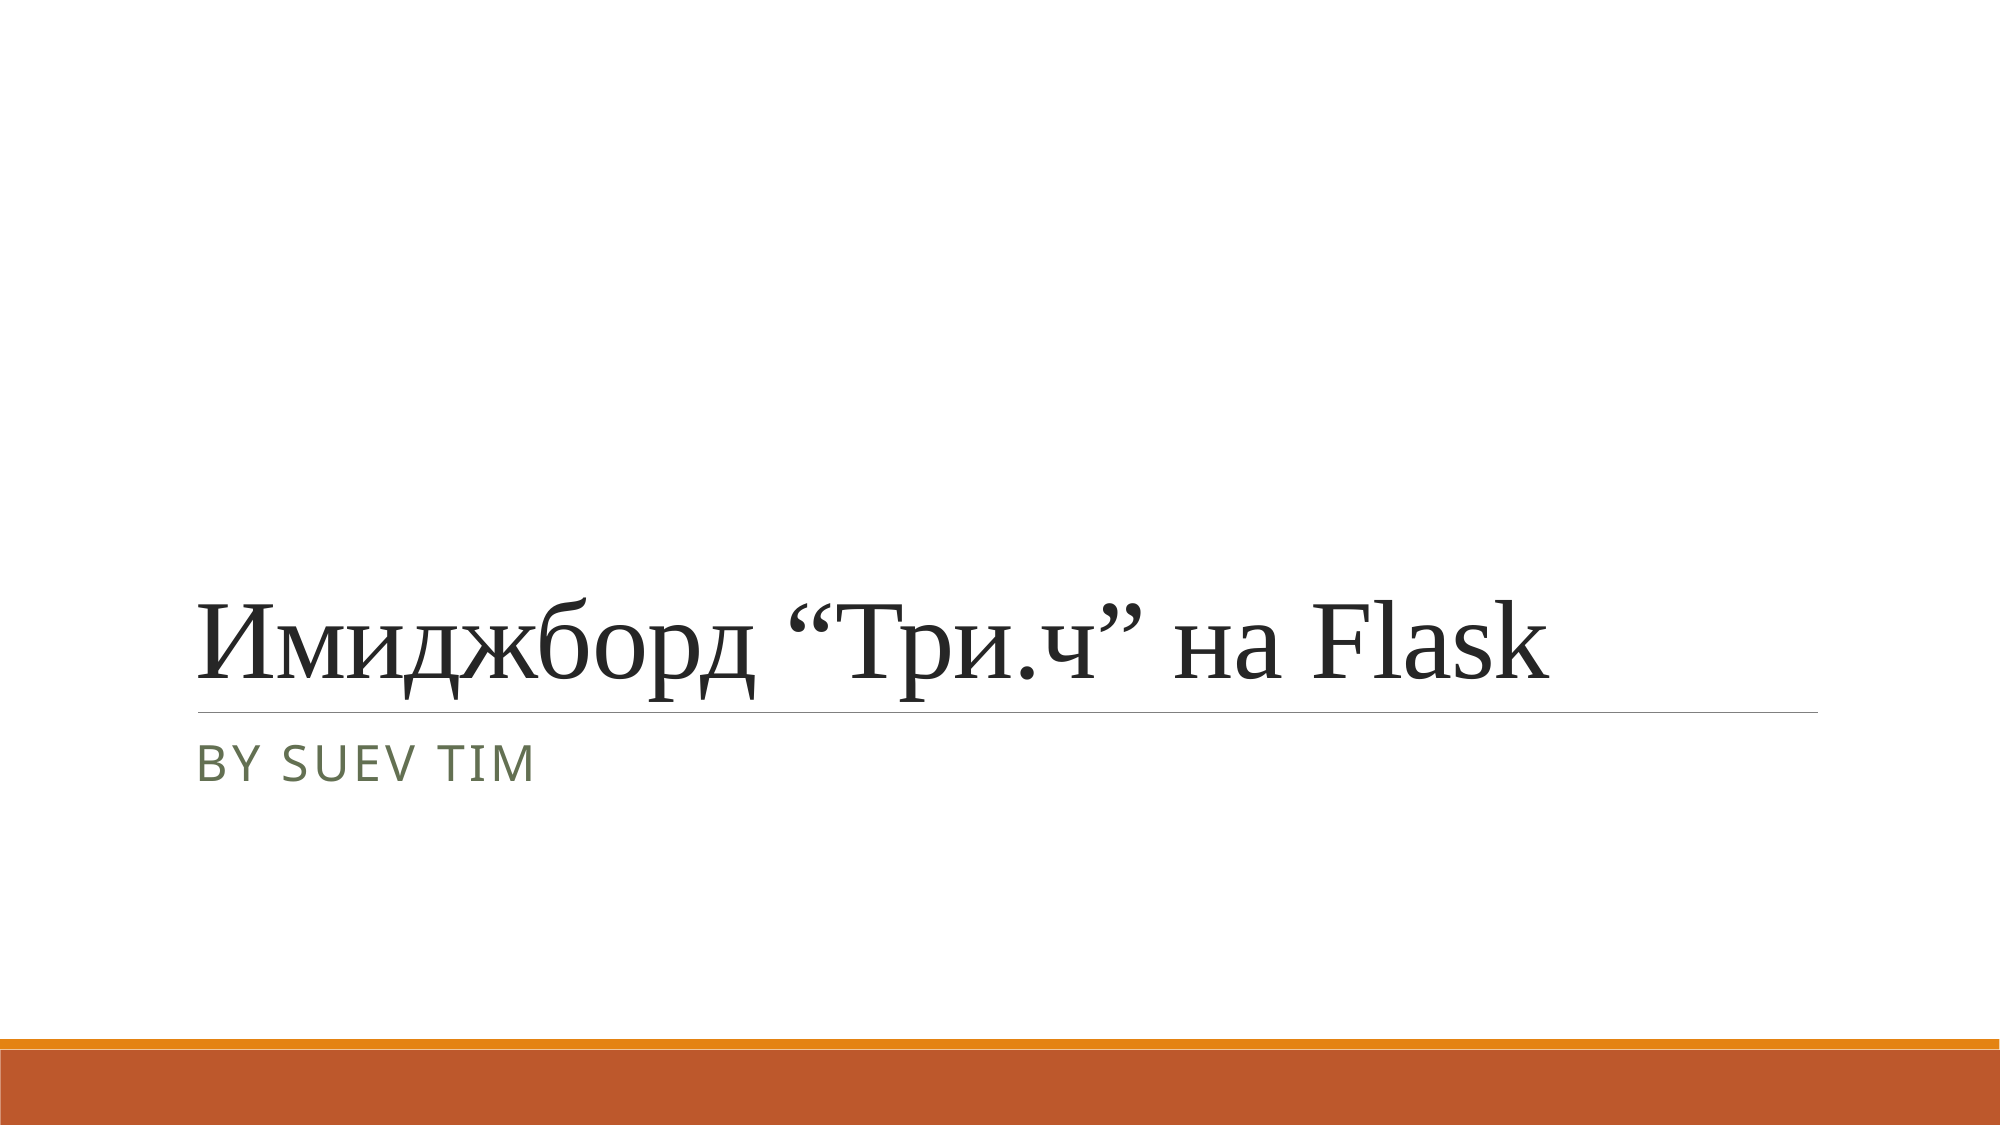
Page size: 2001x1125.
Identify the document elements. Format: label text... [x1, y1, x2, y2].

title Имиджборд “Три.ч” на Flask [180, 124, 1830, 710]
subtitle By Suev tim [180, 730, 1831, 919]
